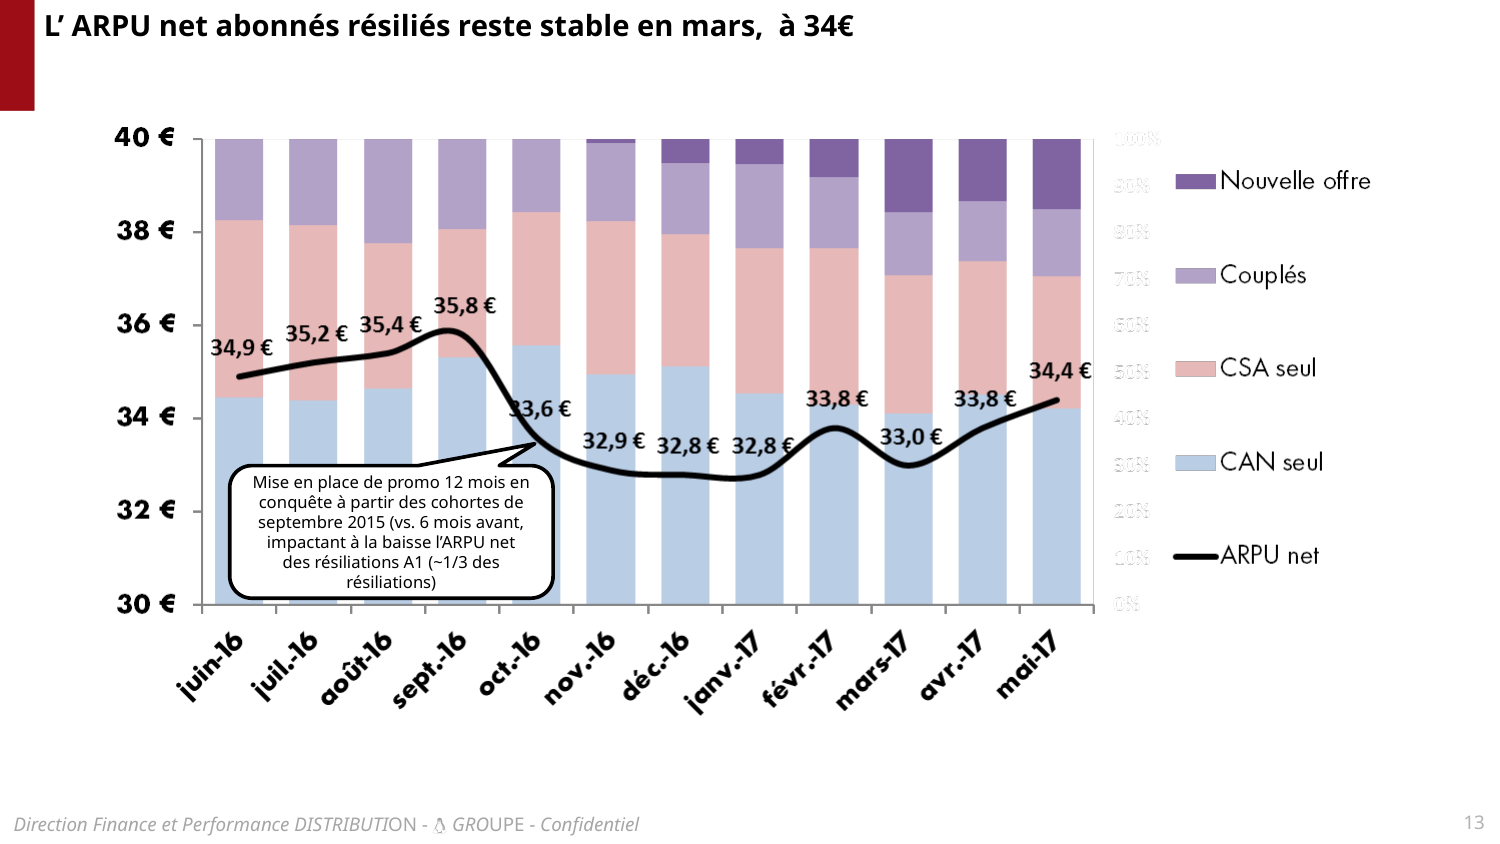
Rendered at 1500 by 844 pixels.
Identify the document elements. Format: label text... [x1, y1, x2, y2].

title L’ ARPU net abonnés résiliés reste stable en mars, à 34€ [28, 0, 1500, 103]
picture [100, 112, 1400, 732]
slide_number 13 [1149, 798, 1500, 844]
